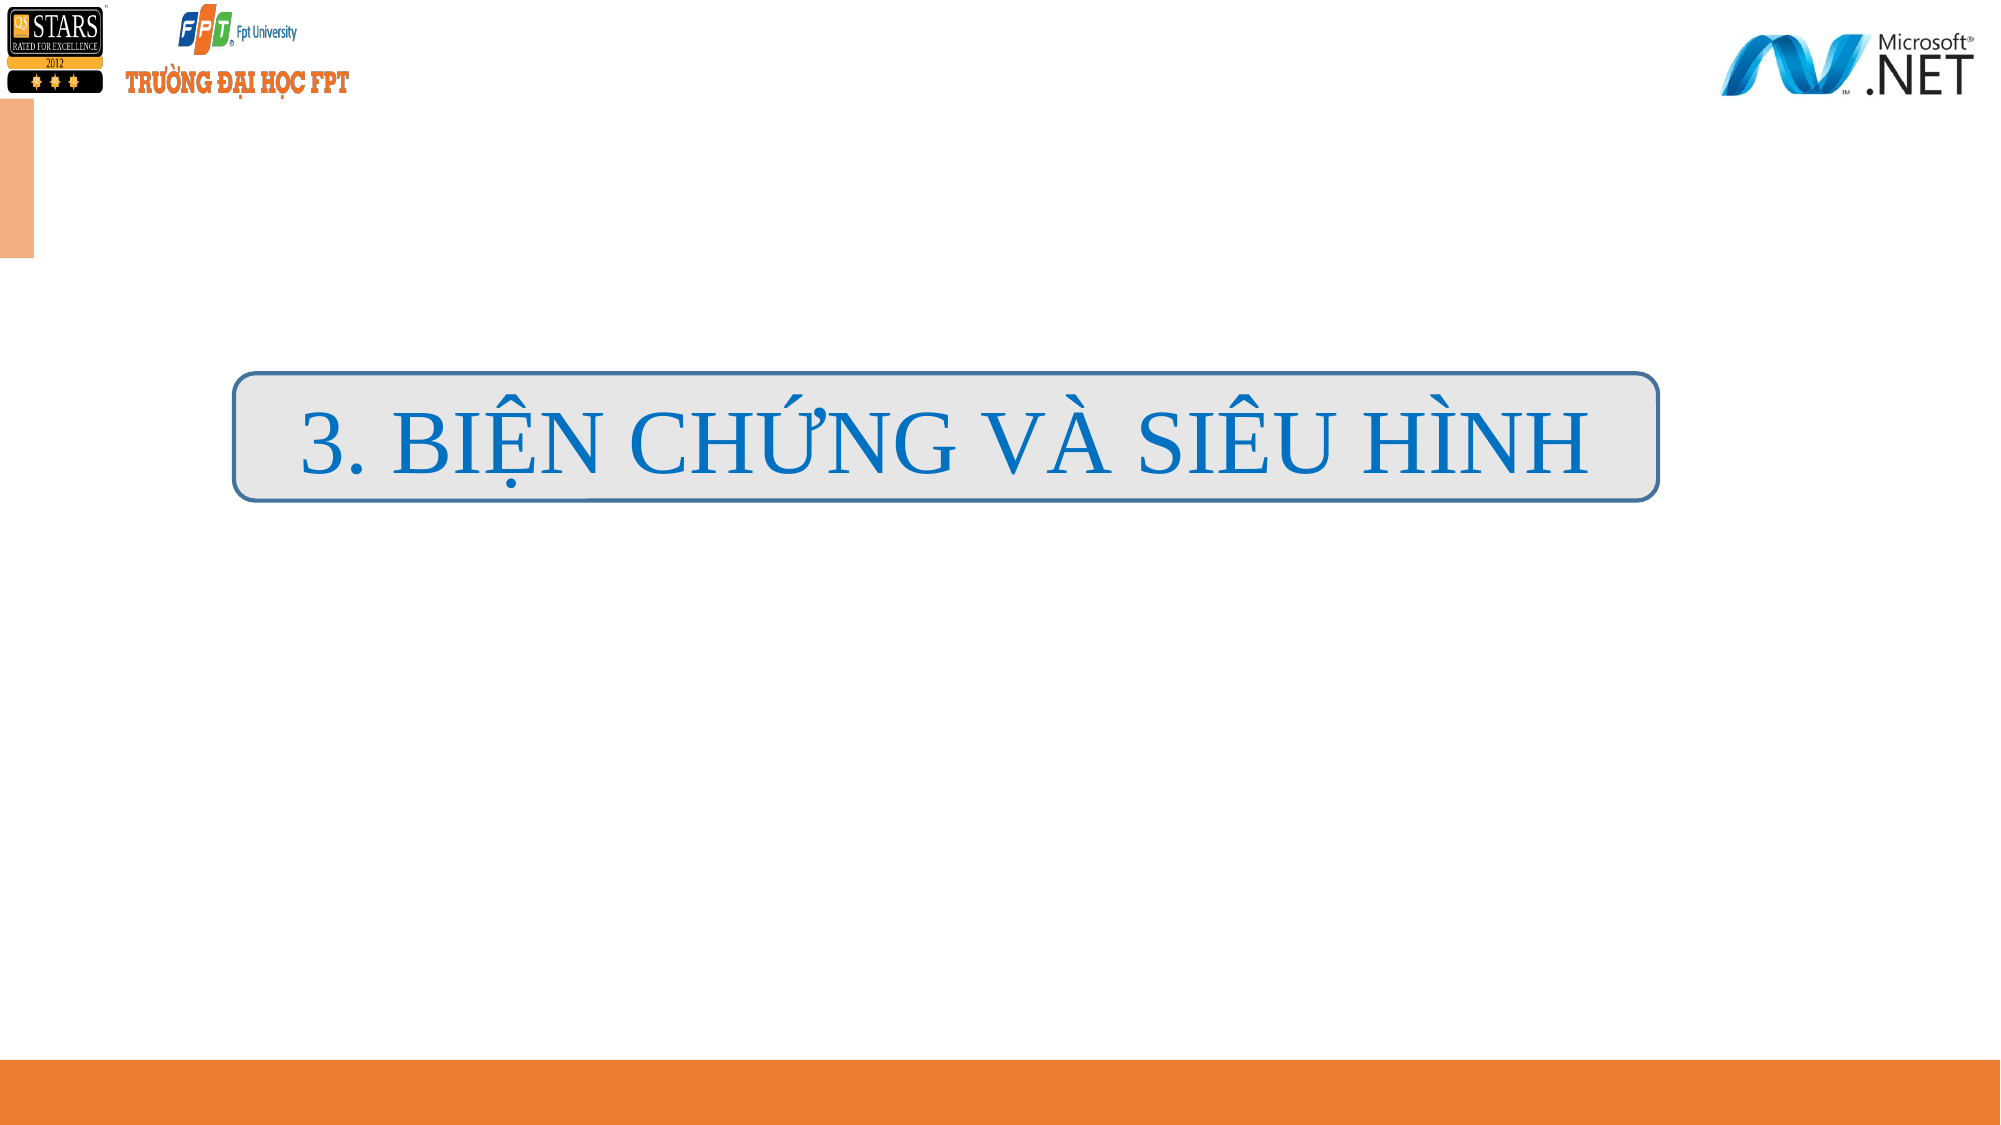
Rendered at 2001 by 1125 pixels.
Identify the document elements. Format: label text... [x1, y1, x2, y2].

text_box 3. BIỆN CHỨNG VÀ SIÊU HÌNH [231, 371, 1661, 503]
picture [1685, 0, 2001, 129]
picture [7, 4, 349, 99]
